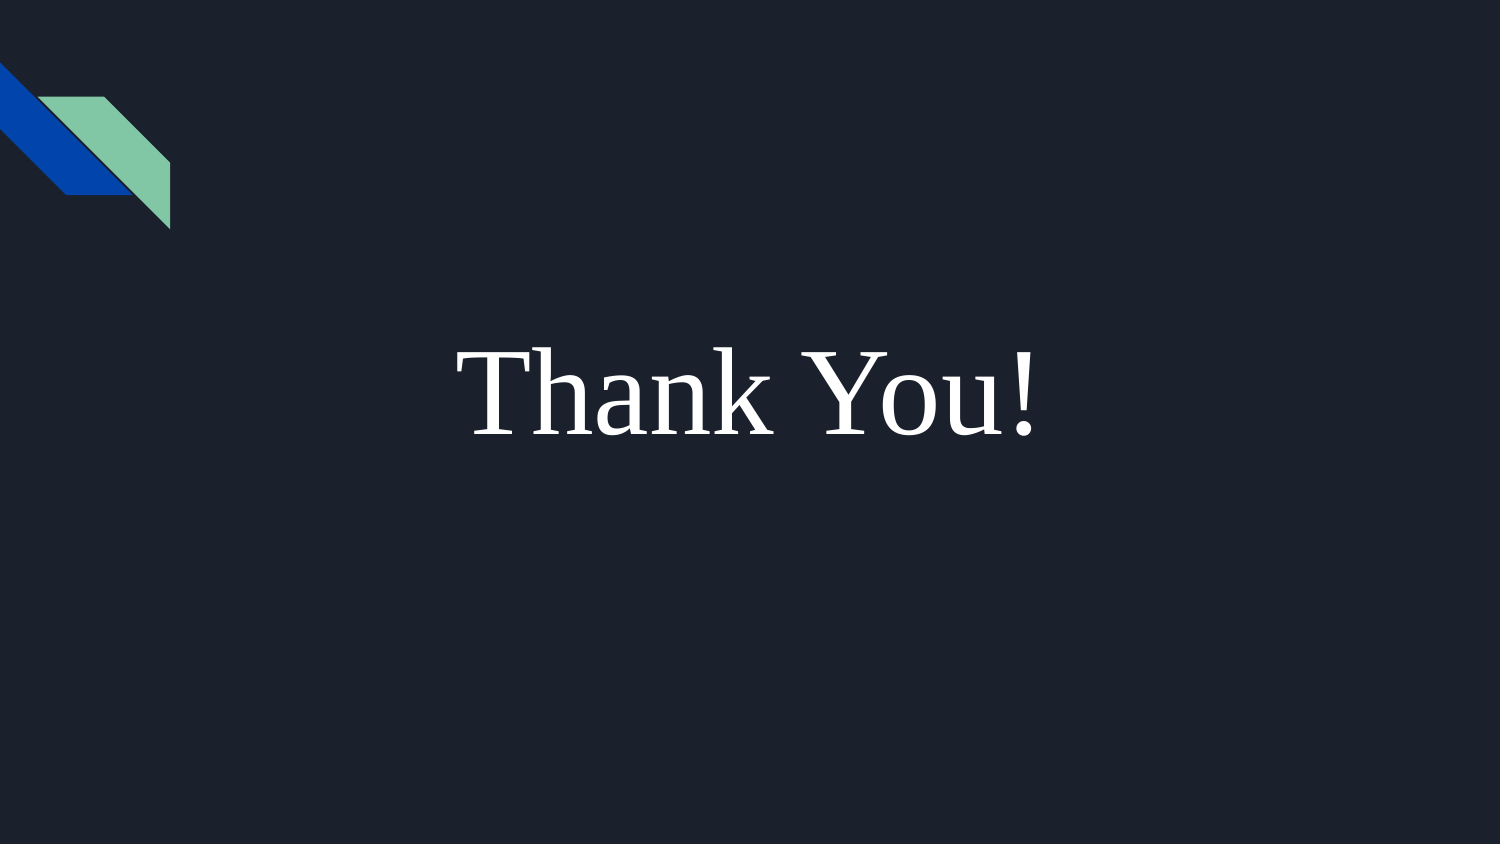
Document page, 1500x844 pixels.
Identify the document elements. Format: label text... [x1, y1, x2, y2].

list Thank You! [172, 271, 1328, 750]
